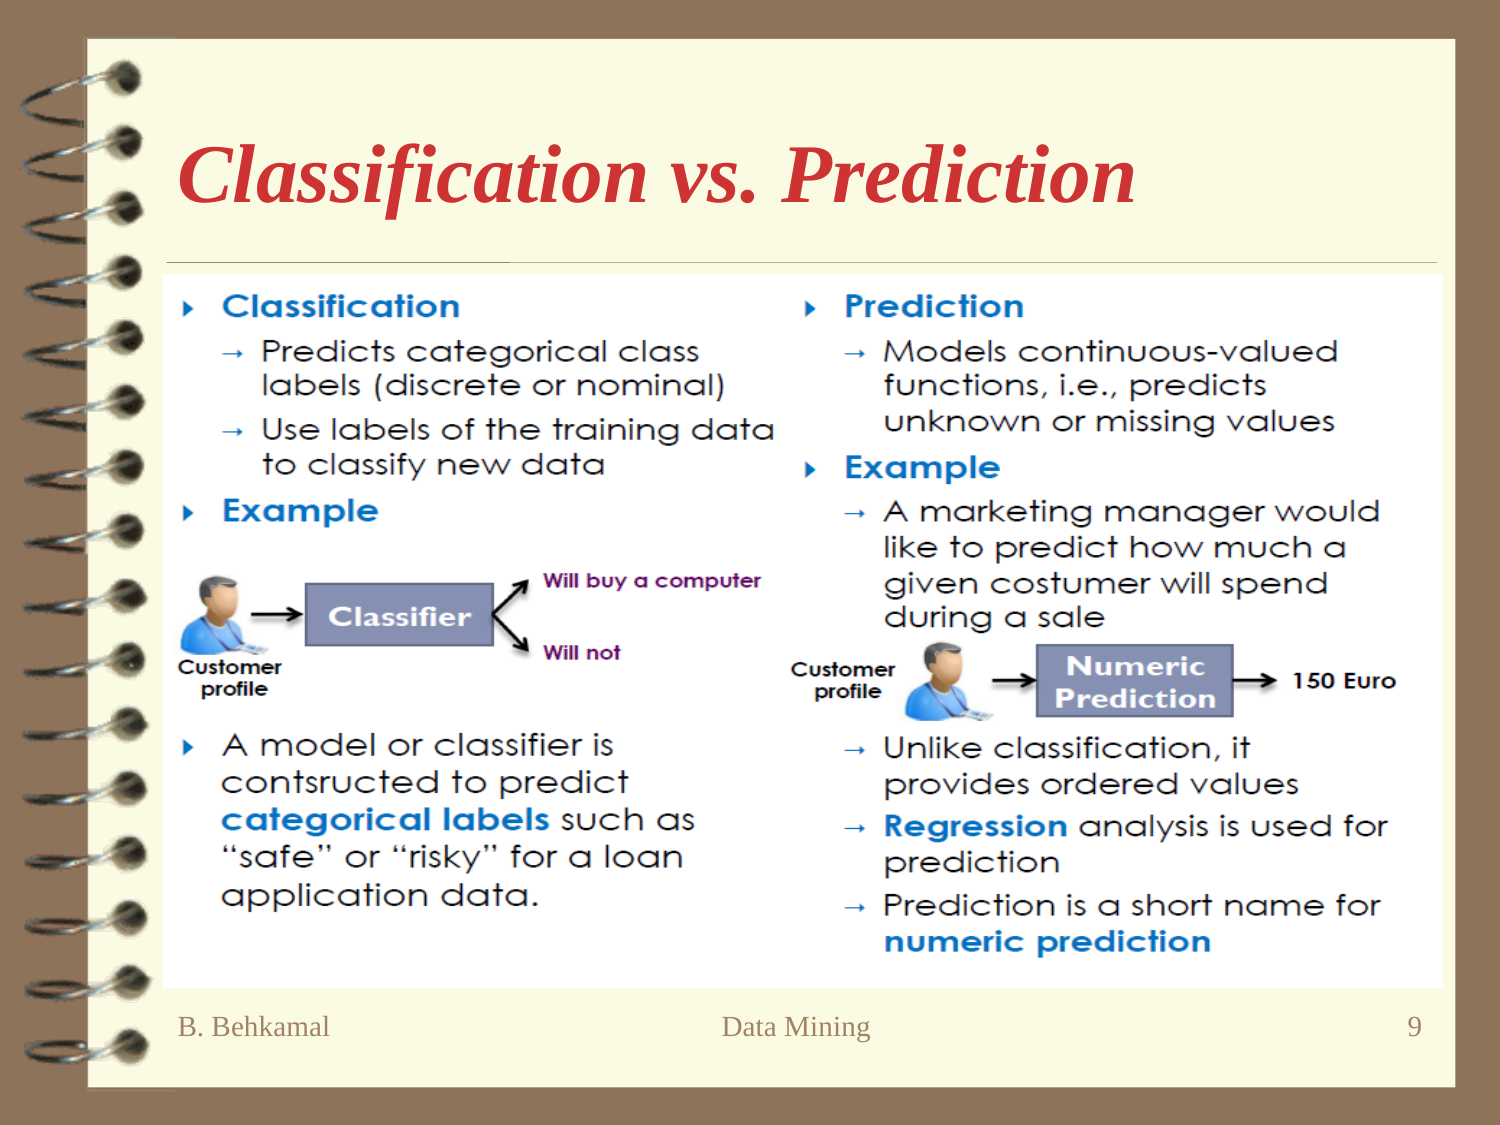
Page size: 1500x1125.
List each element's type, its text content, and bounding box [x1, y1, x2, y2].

slide_number B. Behkamal [162, 999, 476, 1076]
picture [0, 0, 1444, 1125]
title Classification vs. Prediction [162, 74, 1438, 263]
slide_number 9 [1124, 999, 1438, 1076]
footer Data Mining [562, 999, 1038, 1076]
